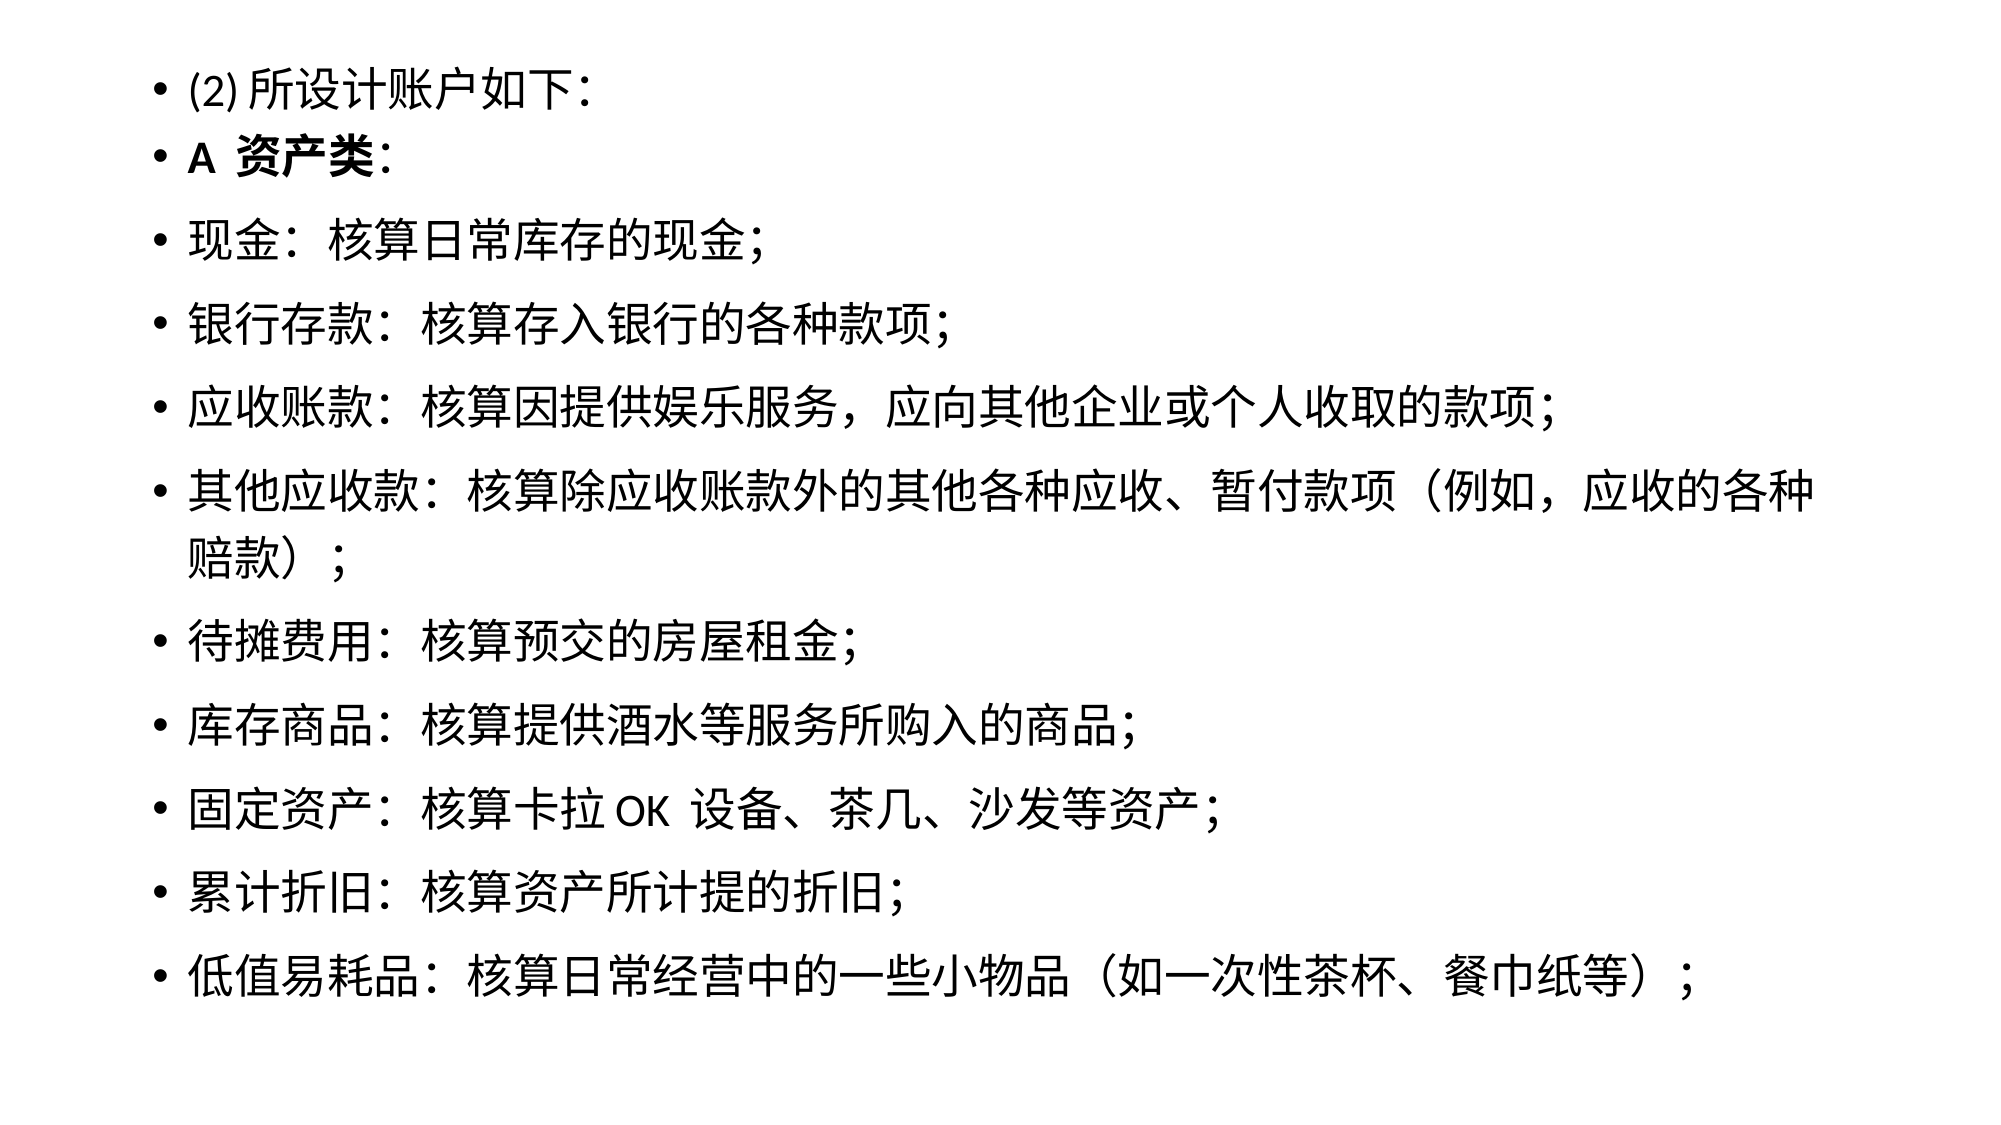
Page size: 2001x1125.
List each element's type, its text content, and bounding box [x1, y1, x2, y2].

list (2)所设计账户如下： A 资产类： 现金：核算日常库存的现金； 银行存款：核算存入银行的各种款项； 应收账款：核算因提供娱乐服务，应向其他企业或个人收取的款项； 其他应收款：核算除应收账款外的其他各种应收、暂付款项（例如，应收的各种赔款）； 待摊费用：核算预交的房屋租金； 库存商品：核算提供酒水等服务所购入的商品； 固定资产：核算卡拉OK 设备、茶几、沙发等资产； 累计折旧：核算资产所计提的折旧； 低值易耗品：核算日常经营中的一些小物品（如一次性茶杯、餐巾纸等）； [137, 58, 1863, 1014]
